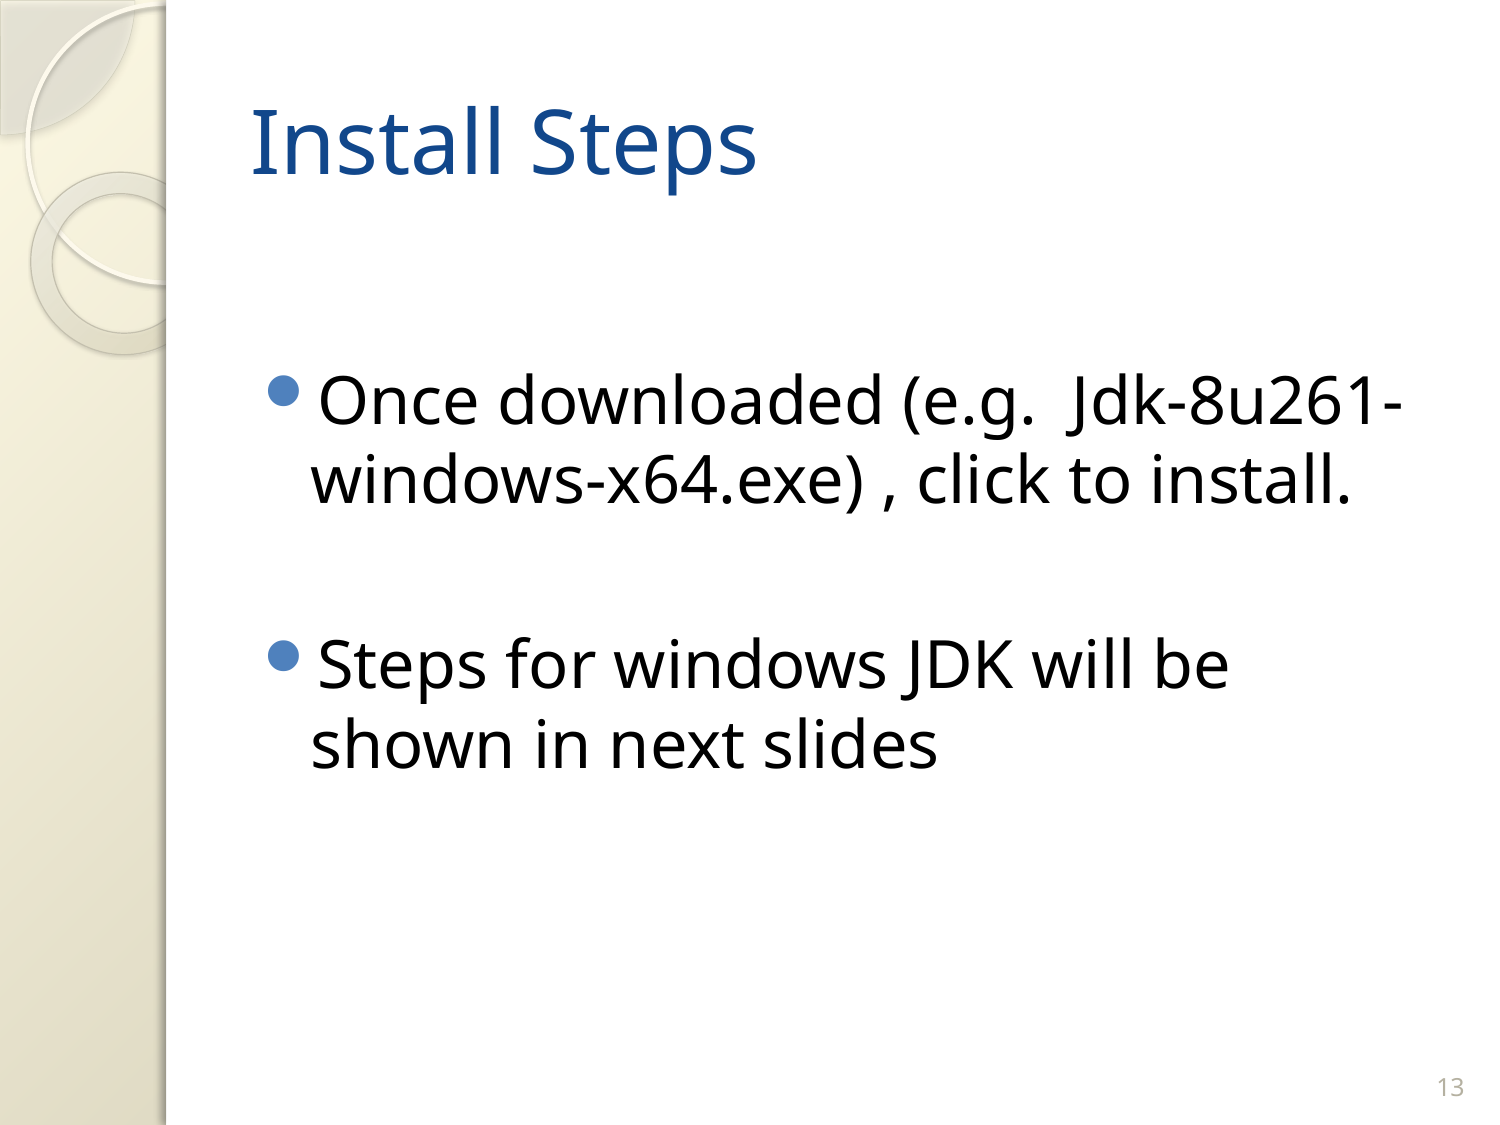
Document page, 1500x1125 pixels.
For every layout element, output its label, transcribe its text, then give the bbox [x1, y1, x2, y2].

title Install Steps [235, 45, 1466, 233]
list Once downloaded (e.g. Jdk-8u261-windows-x64.exe) , click to install. Steps for windows JDK will be shown in next slides [235, 350, 1466, 1025]
slide_number 13 [1413, 1034, 1488, 1113]
